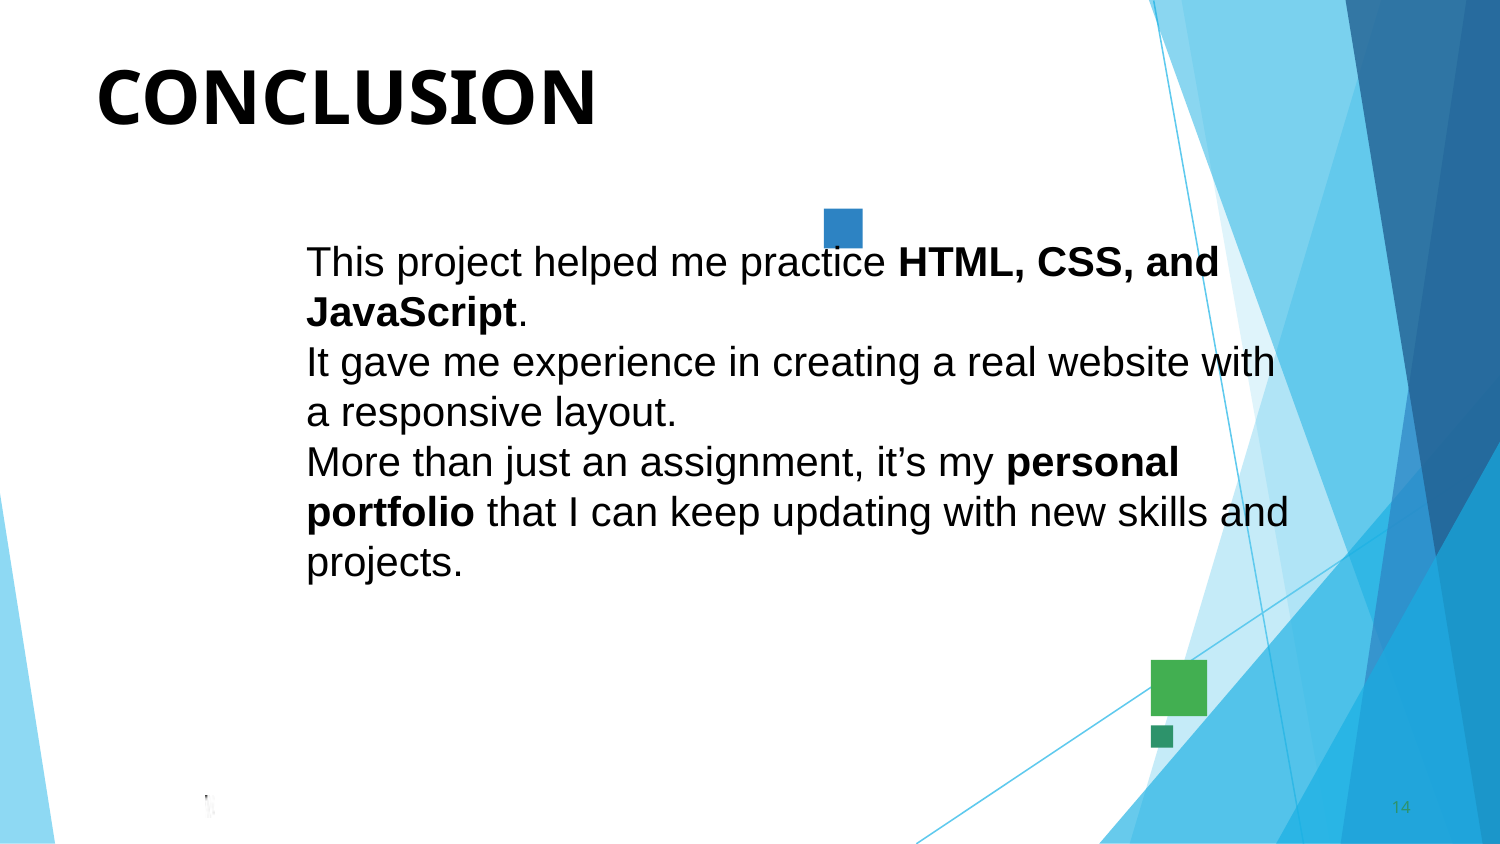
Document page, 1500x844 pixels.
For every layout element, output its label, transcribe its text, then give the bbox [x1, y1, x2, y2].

text_box [1150, 659, 1208, 717]
text_box [1150, 725, 1174, 748]
text_box [823, 208, 863, 220]
text_box ‹#› [1387, 796, 1416, 821]
text_box This project helped me practice HTML, CSS, and JavaScript. It gave me experience in creating a real website with a responsive layout. More than just an assignment, it’s my personal portfolio that I can keep updating with new skills and projects. [291, 220, 1319, 601]
title CONCLUSION [92, 47, 657, 190]
picture [204, 795, 215, 818]
